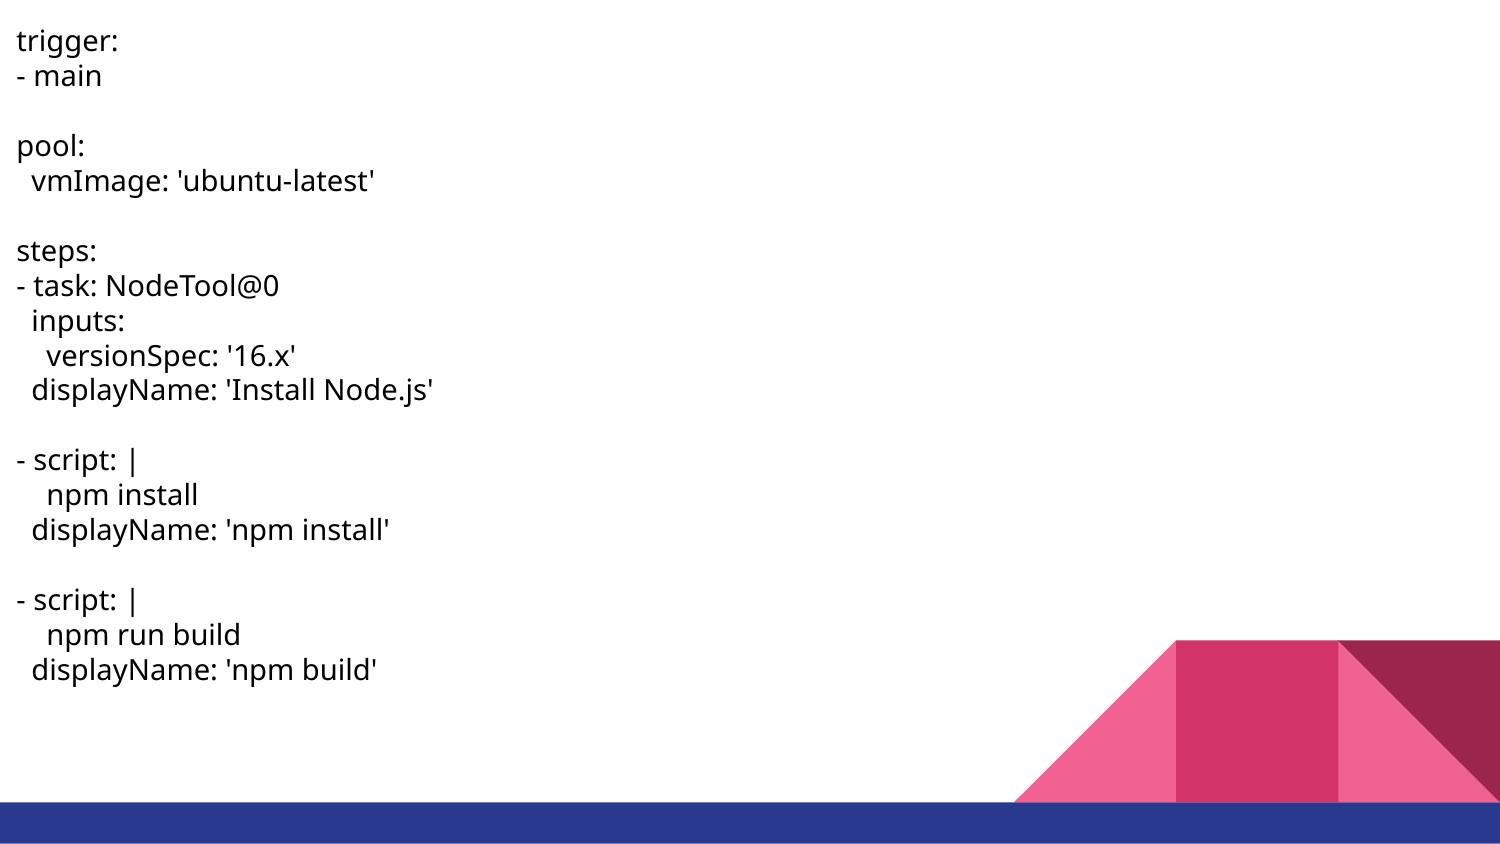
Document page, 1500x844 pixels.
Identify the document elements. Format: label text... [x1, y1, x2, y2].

text_box trigger: - main pool: vmImage: 'ubuntu-latest' steps: - task: NodeTool@0 inputs: versionSpec: '16.x' displayName: 'Install Node.js' - script: | npm install displayName: 'npm install' - script: | npm run build displayName: 'npm build' [1, 7, 1500, 737]
